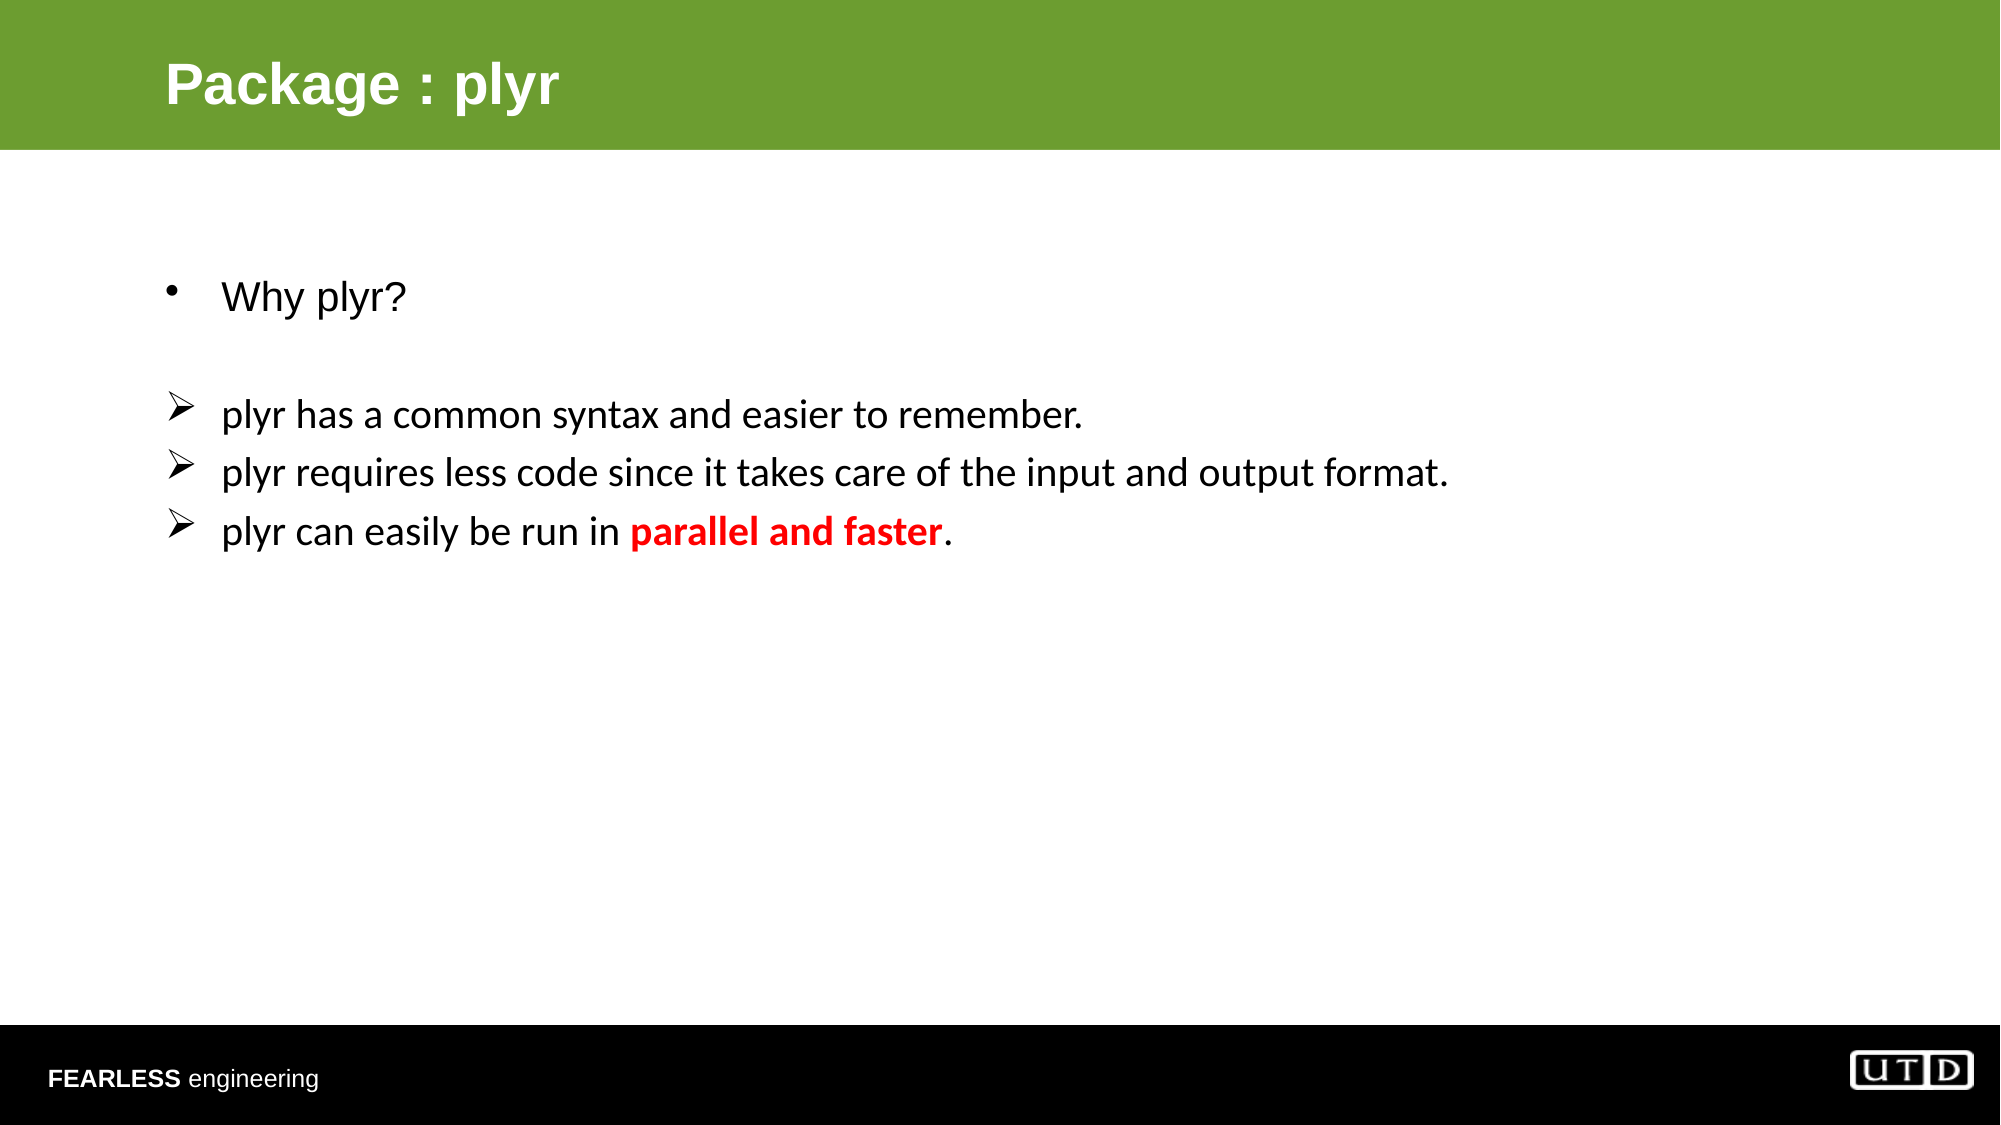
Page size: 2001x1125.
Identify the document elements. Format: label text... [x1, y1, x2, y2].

list Why plyr? plyr has a common syntax and easier to remember. plyr requires less code since it takes care of the input and output format. plyr can easily be run in parallel and faster. [150, 262, 1850, 775]
title Package : plyr [150, 24, 1850, 138]
picture [1850, 1049, 1974, 1090]
